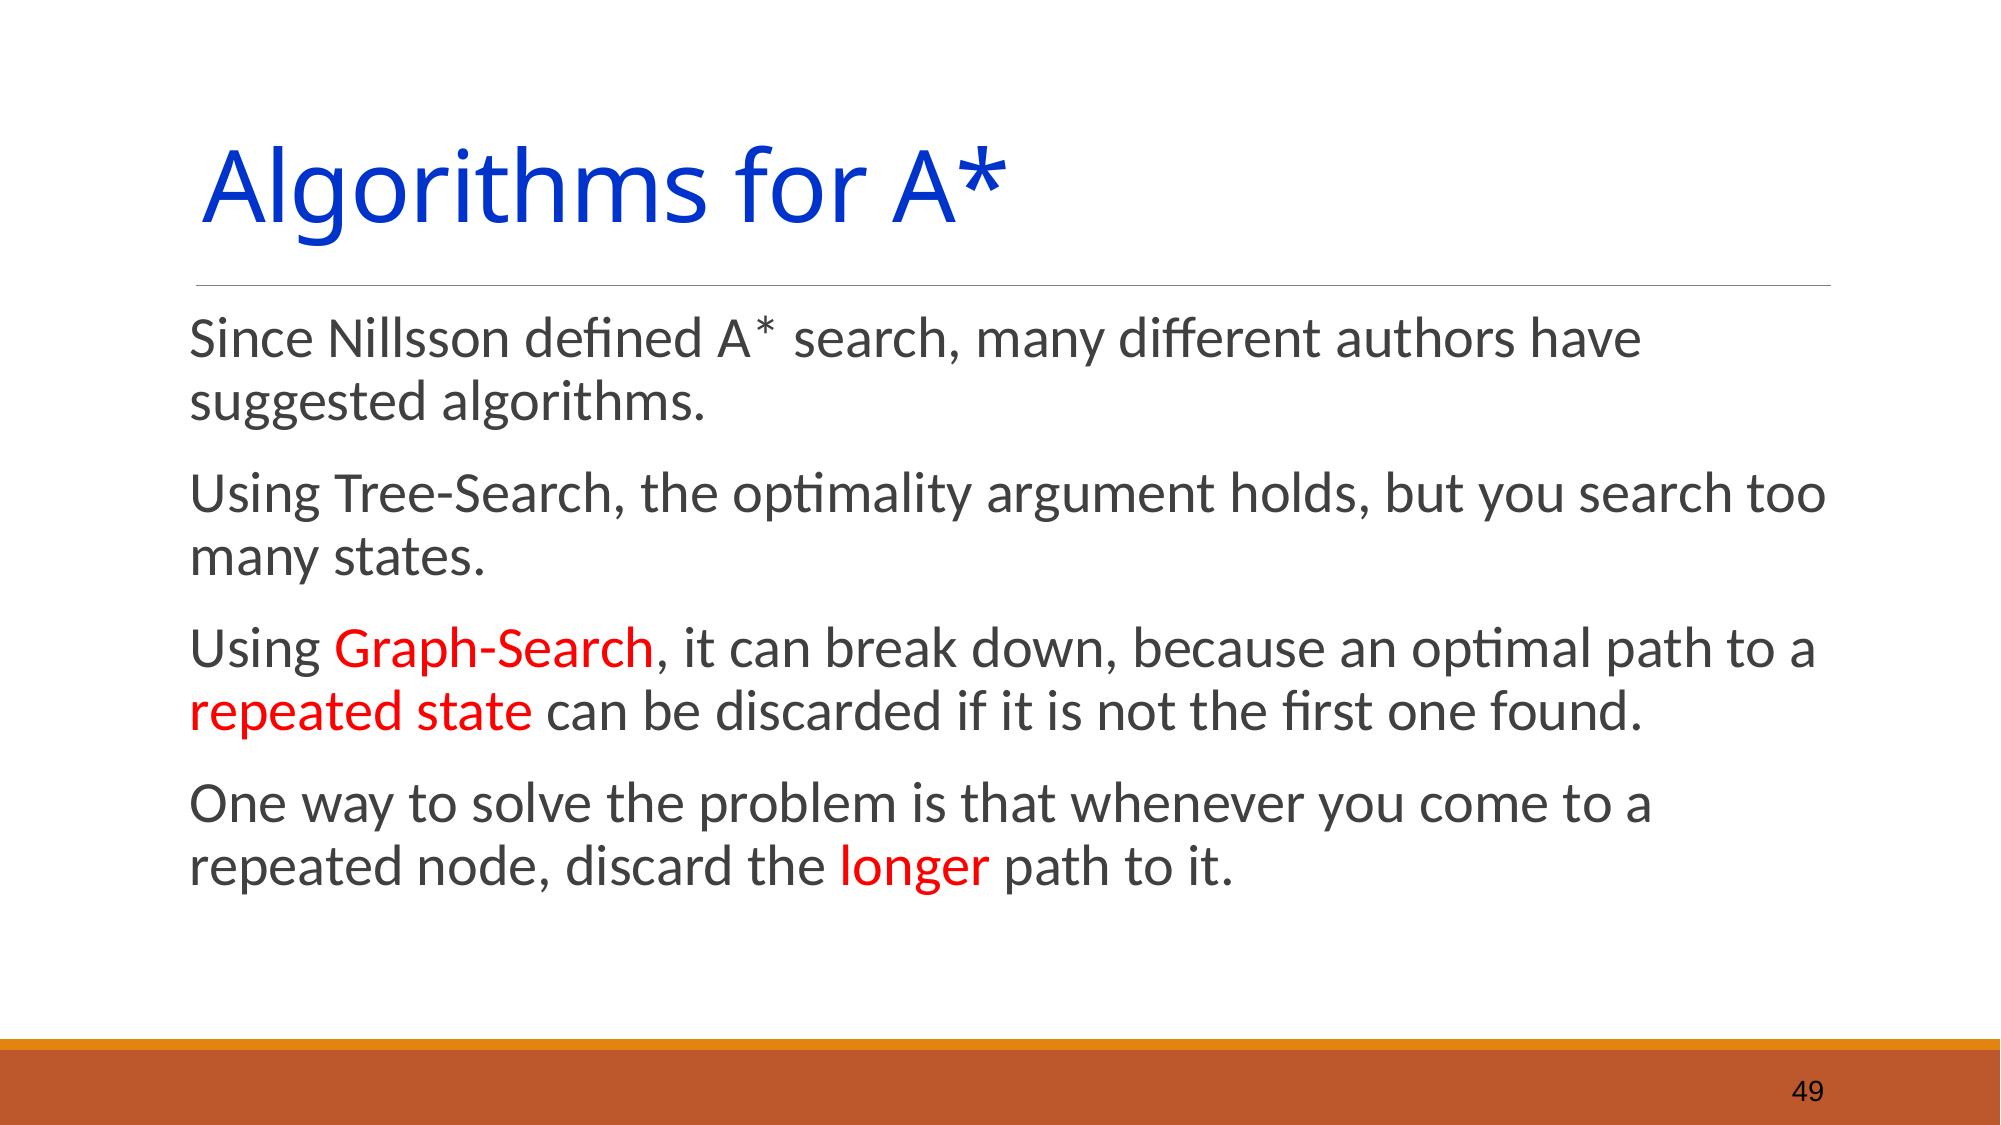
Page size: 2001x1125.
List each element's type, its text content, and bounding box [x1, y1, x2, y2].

slide_number 49 [1624, 1059, 1840, 1120]
list Since Nillsson defined A* search, many different authors have suggested algorithms. Using Tree-Search, the optimality argument holds, but you search too many states. Using Graph-Search, it can break down, because an optimal path to a repeated state can be discarded if it is not the first one found. One way to solve the problem is that whenever you come to a repeated node, discard the longer path to it. [174, 299, 1863, 950]
title Algorithms for A* [187, 0, 1675, 250]
